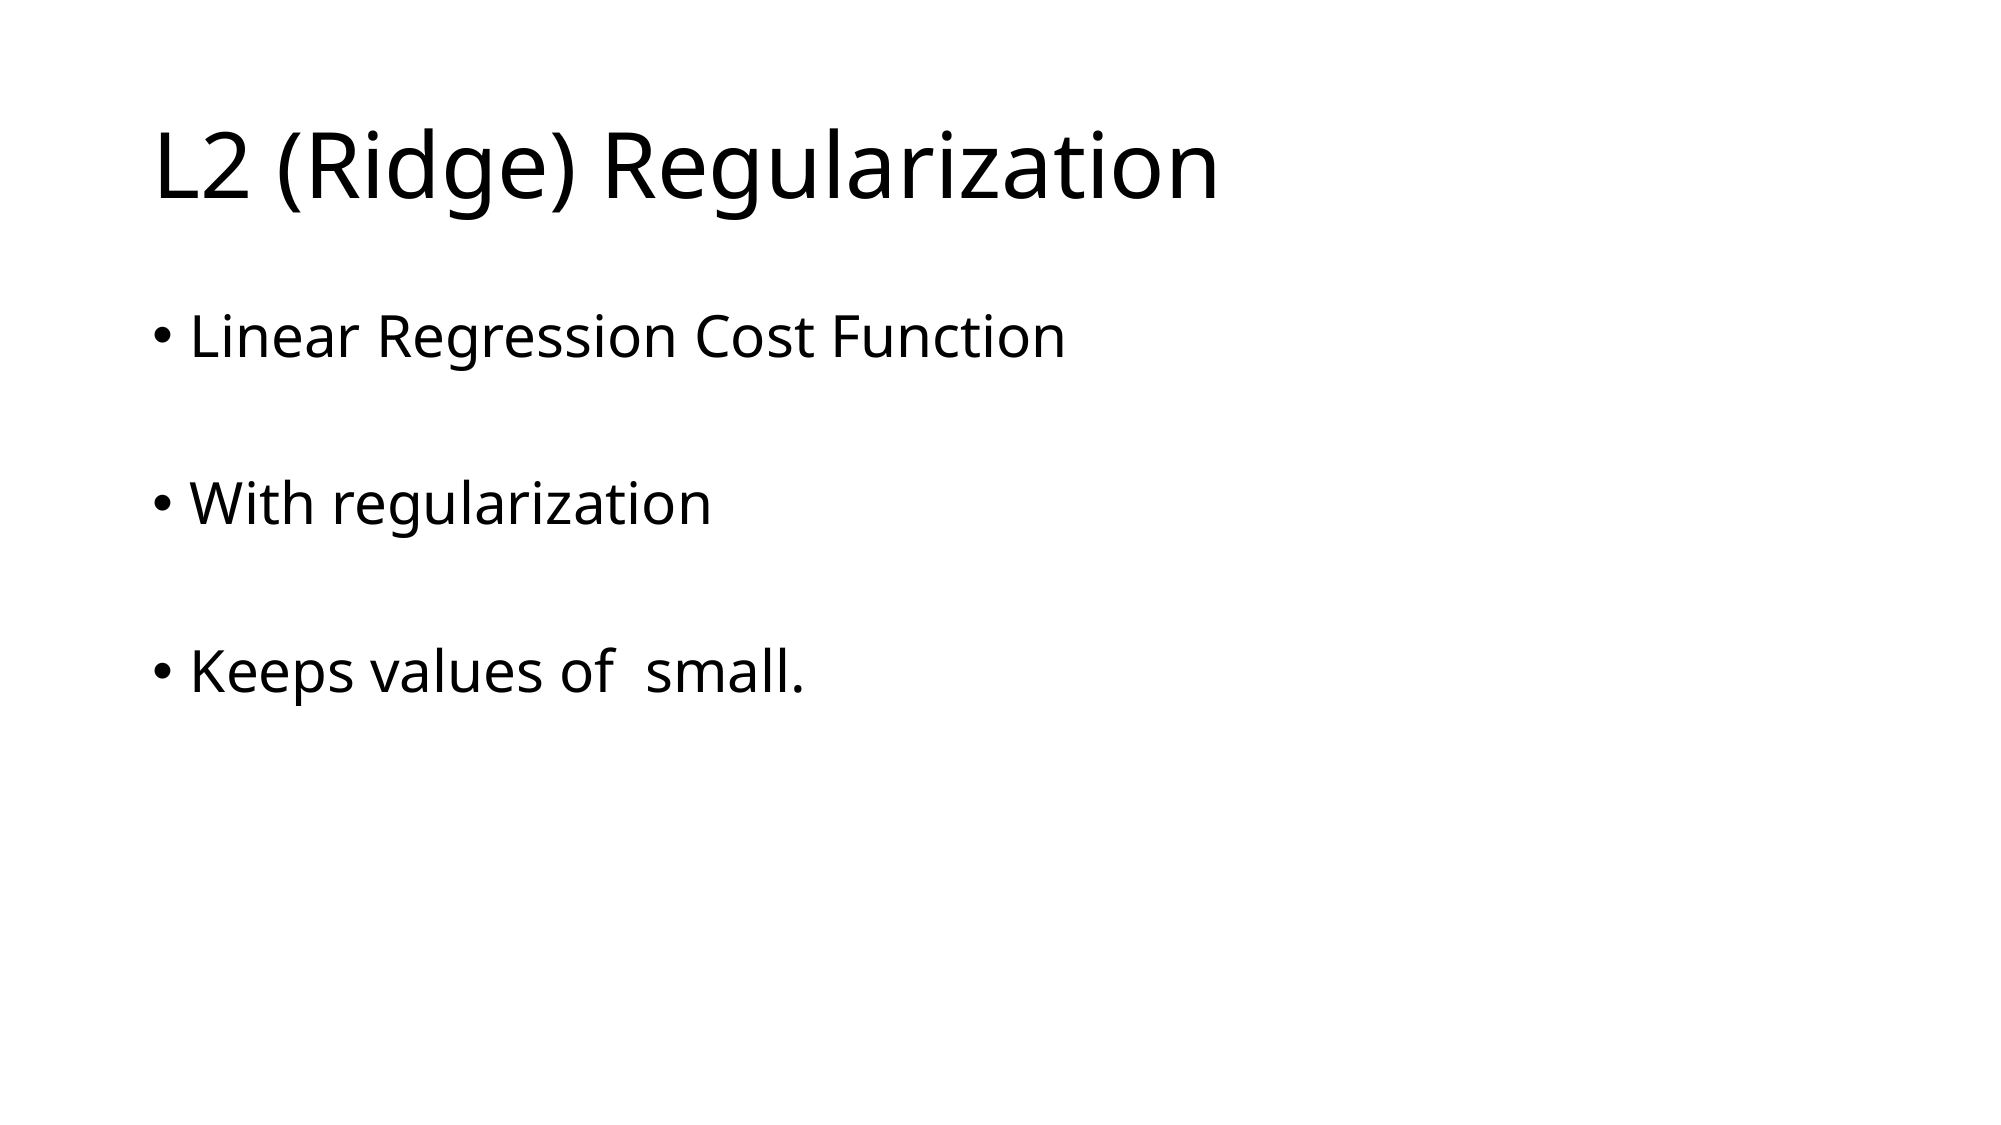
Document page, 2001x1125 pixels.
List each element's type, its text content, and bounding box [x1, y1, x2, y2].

title L2 (Ridge) Regularization [137, 59, 1863, 278]
